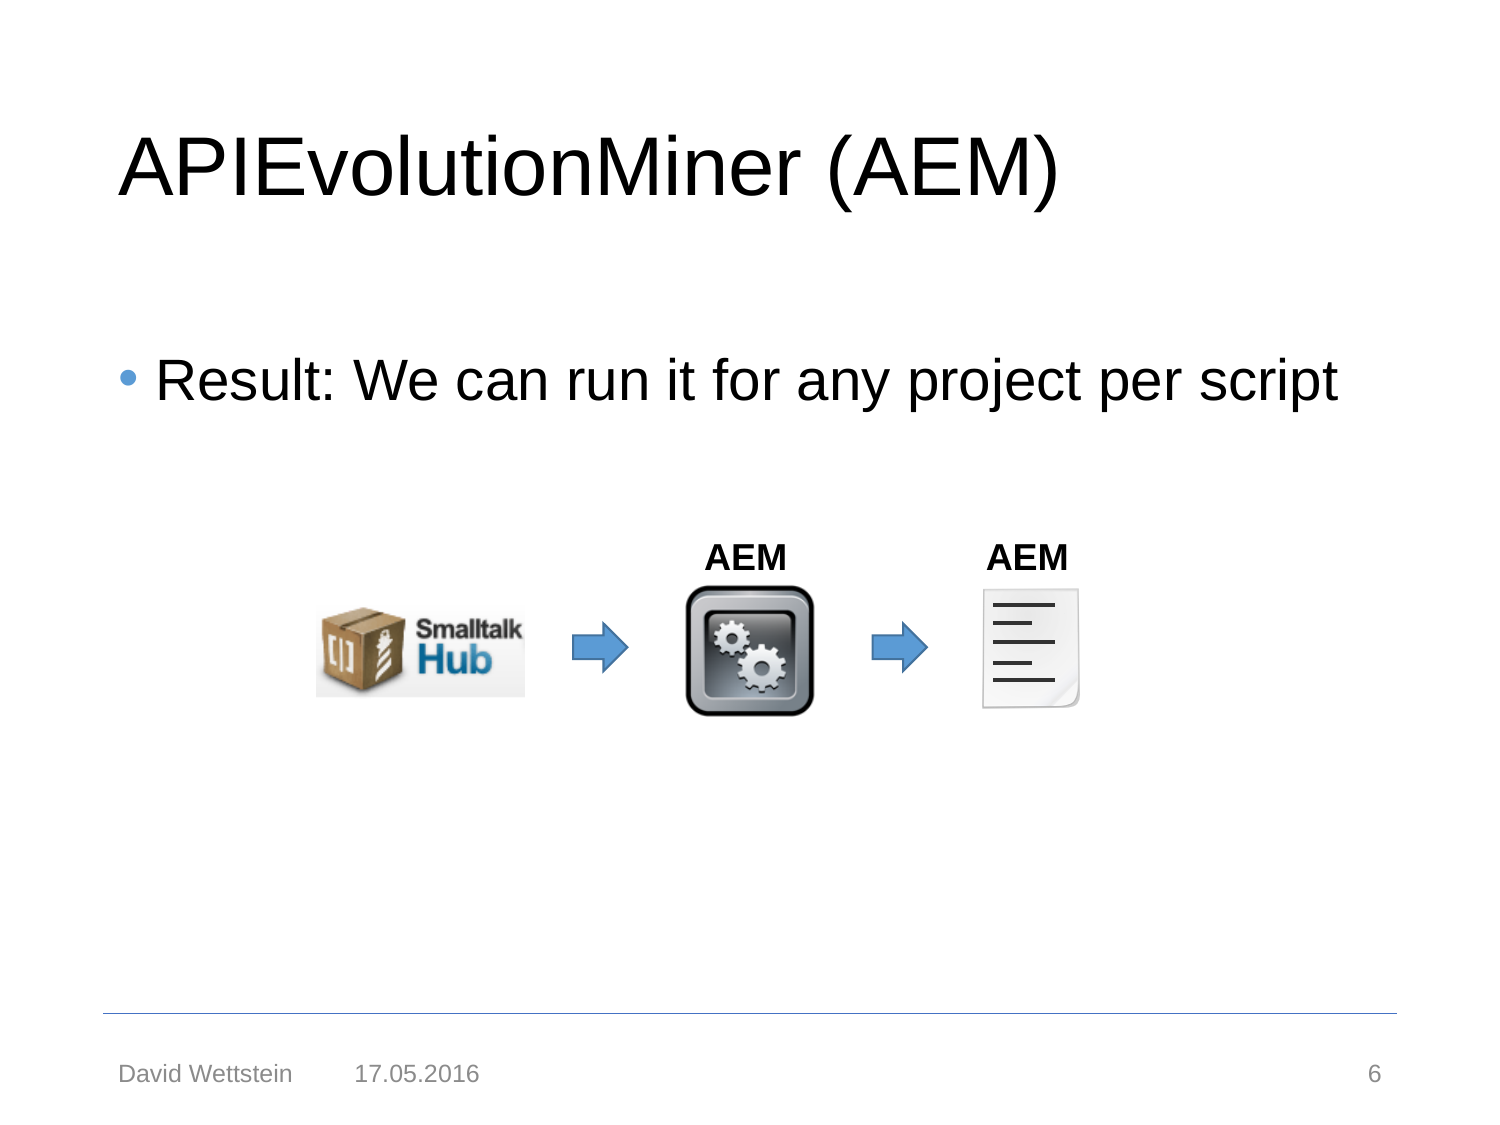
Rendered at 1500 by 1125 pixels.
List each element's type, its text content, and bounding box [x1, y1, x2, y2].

text_box AEM [971, 526, 1093, 585]
list Result: We can run it for any project per script [103, 299, 1397, 1014]
picture [316, 603, 525, 699]
text_box AEM [689, 526, 811, 576]
slide_number 6 [1160, 1042, 1397, 1103]
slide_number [340, 1042, 576, 1103]
footer David Wettstein [103, 1042, 340, 1103]
title APIEvolutionMiner (AEM) [103, 59, 1397, 278]
text_box [871, 620, 929, 674]
text_box [572, 620, 629, 674]
picture [968, 585, 1093, 710]
picture [676, 576, 824, 725]
